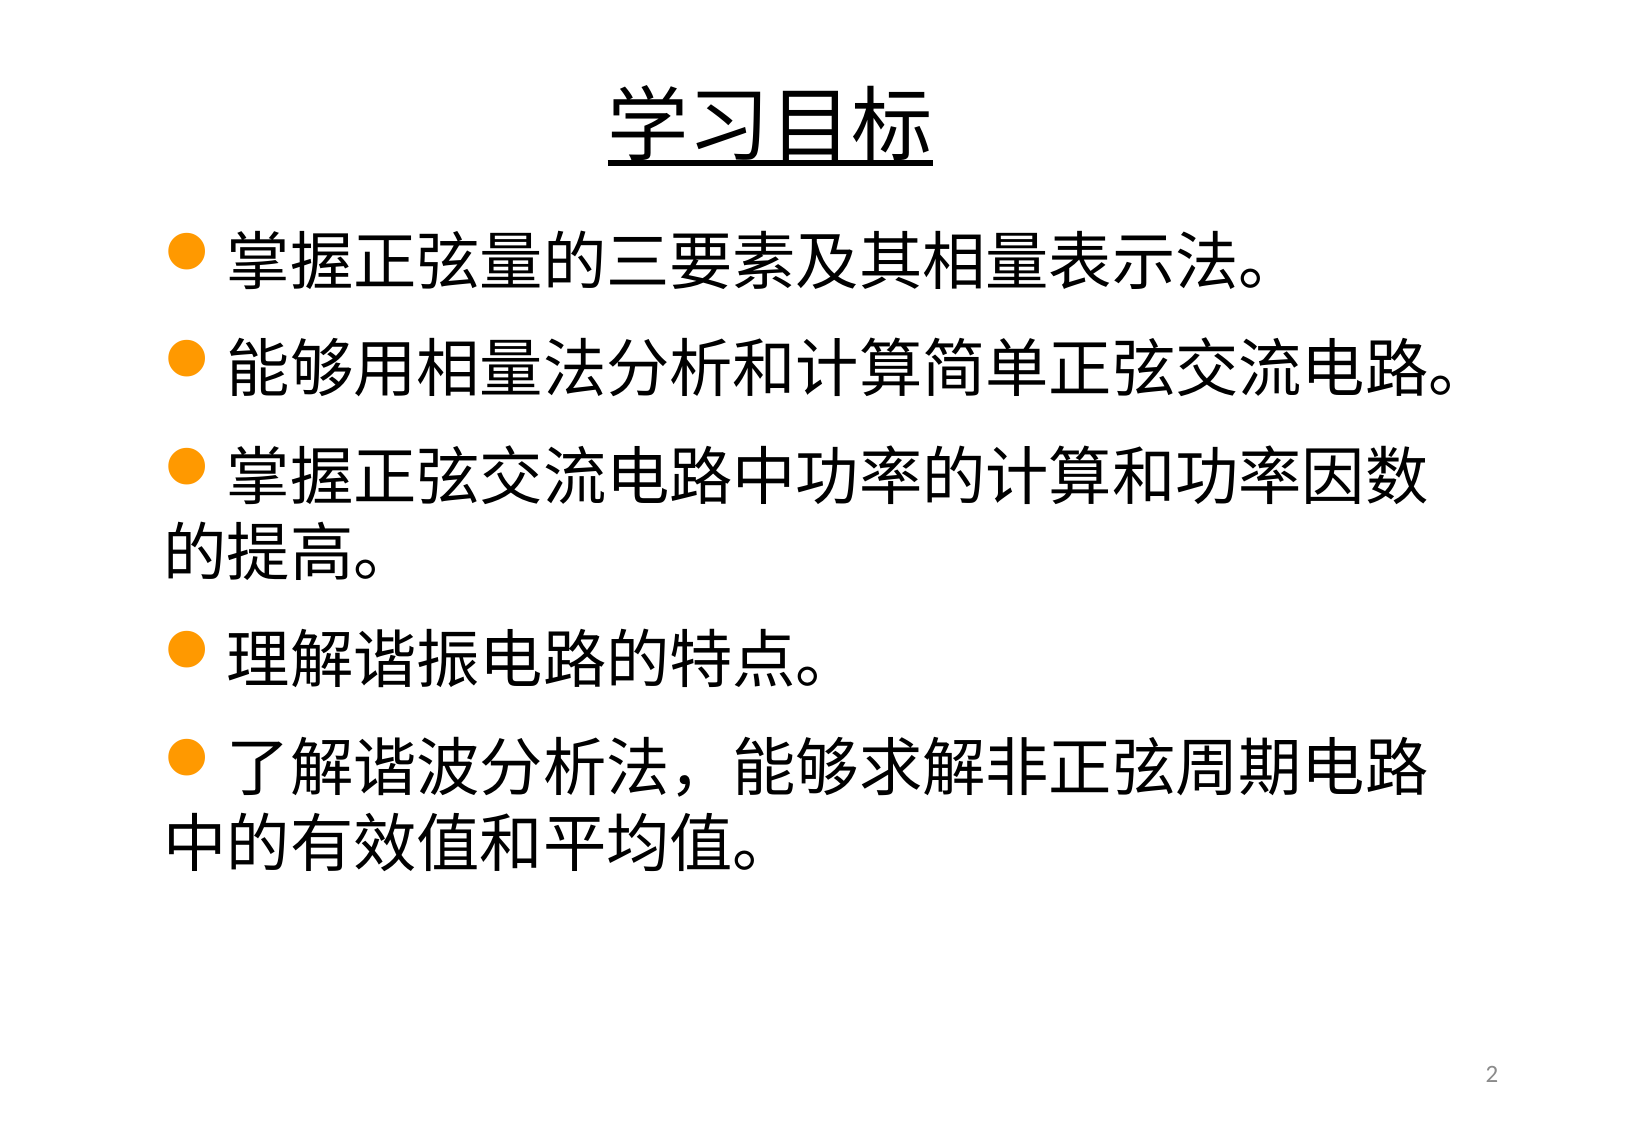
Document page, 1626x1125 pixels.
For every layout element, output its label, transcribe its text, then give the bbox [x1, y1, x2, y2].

slide_number 2 [1147, 1042, 1514, 1103]
text_box 学习目标 [592, 65, 1182, 178]
text_box 掌握正弦量的三要素及其相量表示法。 能够用相量法分析和计算简单正弦交流电路。 掌握正弦交流电路中功率的计算和功率因数的提高。 理解谐振电路的特点。 了解谐波分析法，能够求解非正弦周期电路中的有效值和平均值。 [148, 213, 1463, 887]
